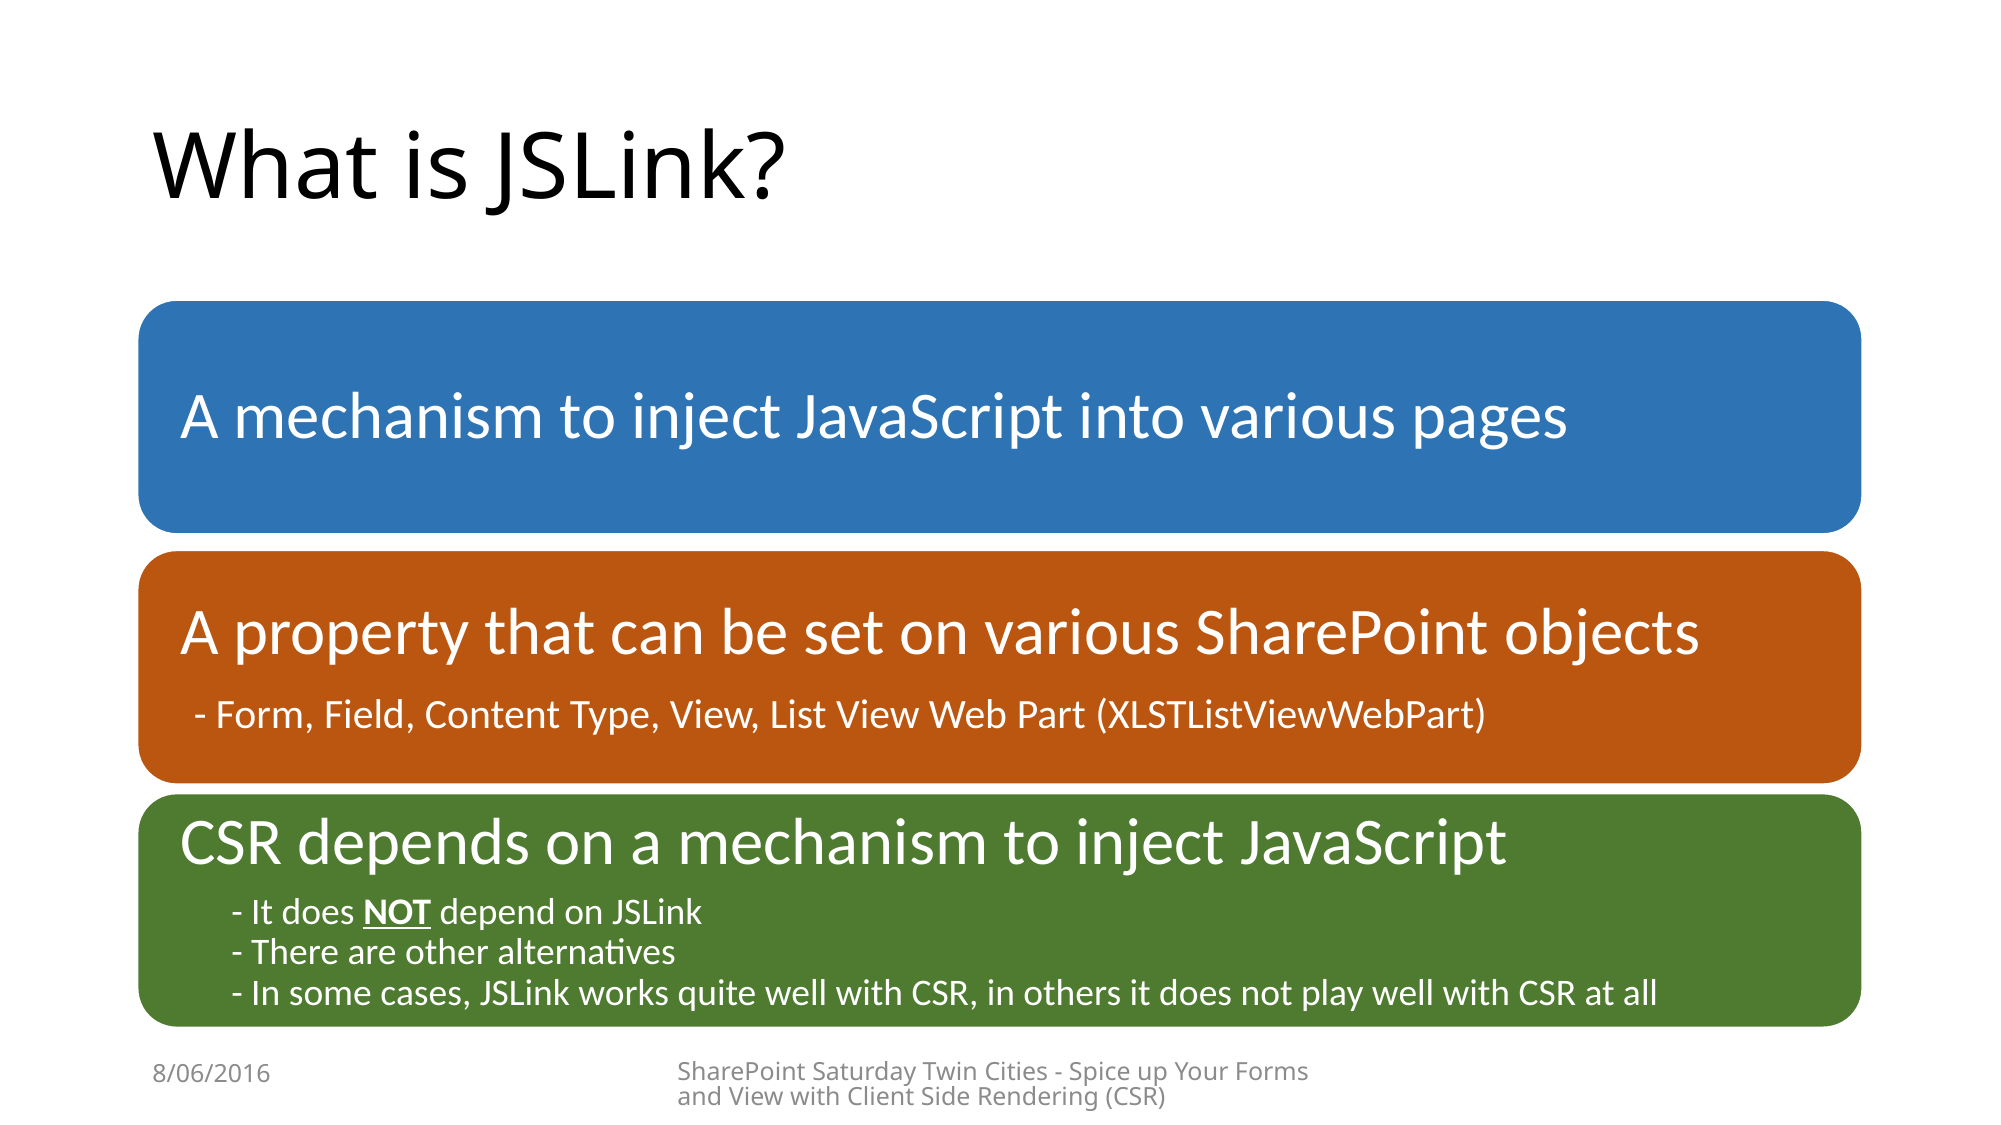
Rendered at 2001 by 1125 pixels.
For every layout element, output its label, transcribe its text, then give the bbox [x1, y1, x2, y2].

title What is JSLink? [137, 59, 1863, 278]
footer SharePoint Saturday Twin Cities - Spice up Your Forms and View with Client Side Rendering (CSR) [662, 1042, 1338, 1103]
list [137, 299, 1863, 1028]
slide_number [137, 1042, 588, 1103]
